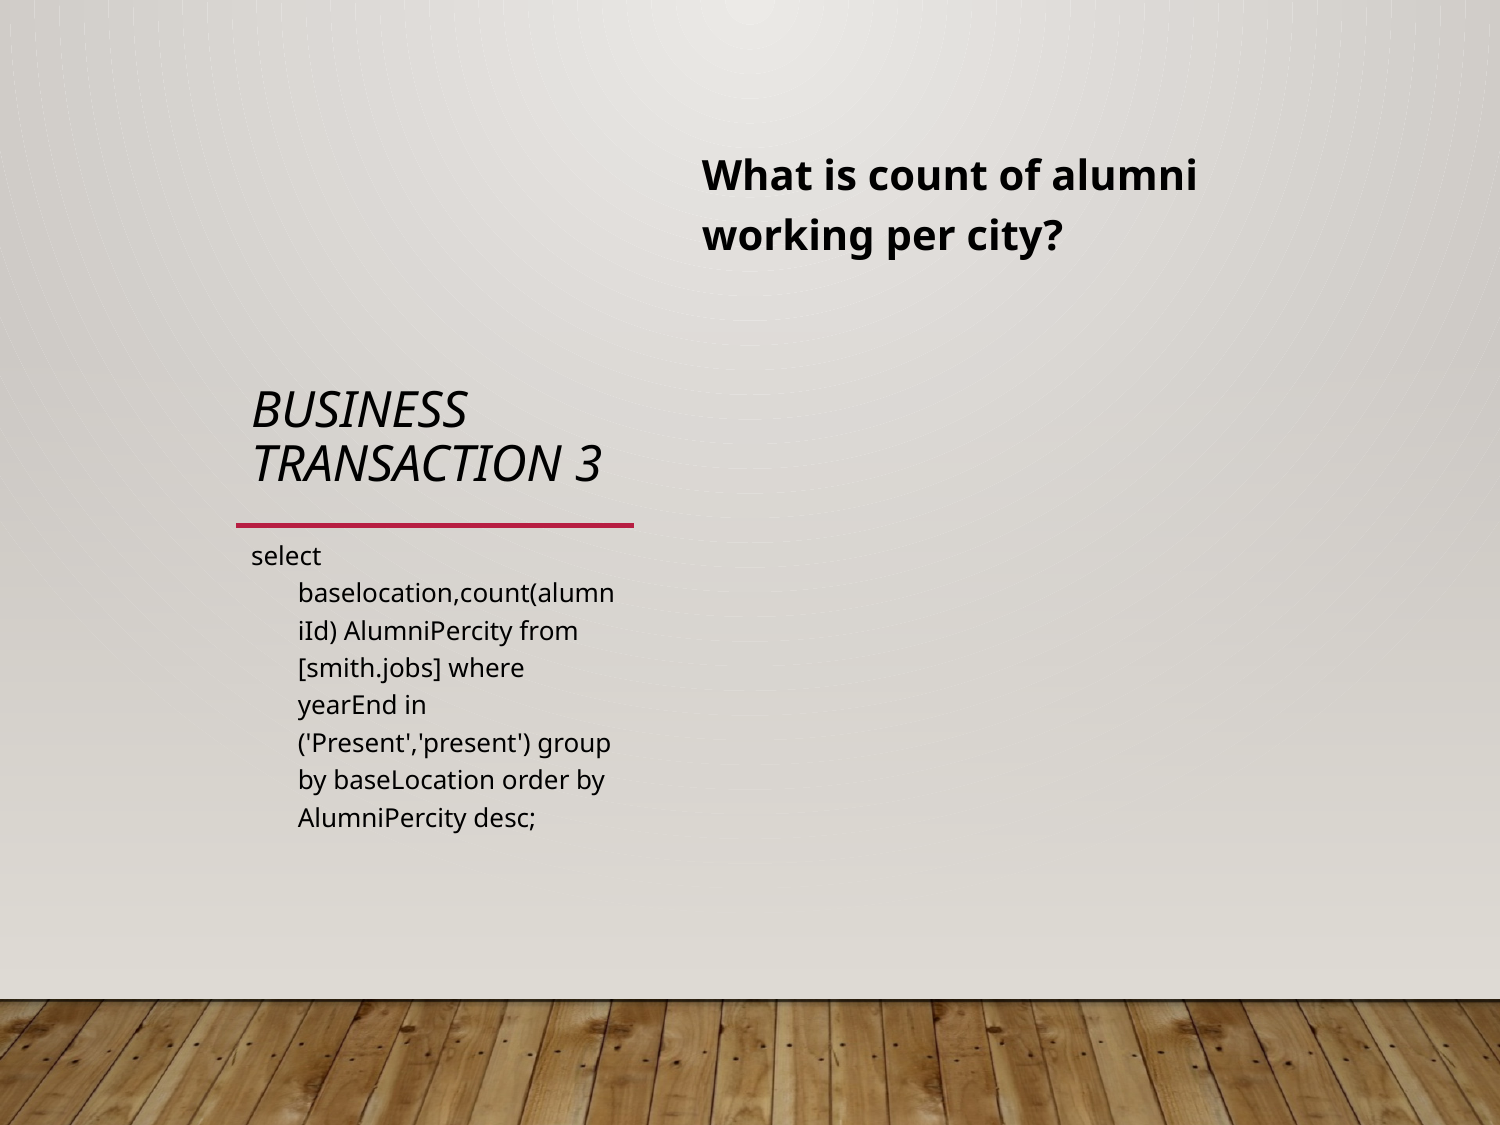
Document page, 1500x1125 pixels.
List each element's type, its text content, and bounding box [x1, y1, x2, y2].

title Business Transaction 3 [236, 131, 634, 500]
picture [0, 999, 1500, 1125]
list select baselocation,count(alumniId) AlumniPercity from [smith.jobs] where yearEnd in ('Present','present') group by baseLocation order by AlumniPercity desc; [236, 525, 635, 895]
list What is count of alumni working per city? [686, 131, 1315, 896]
